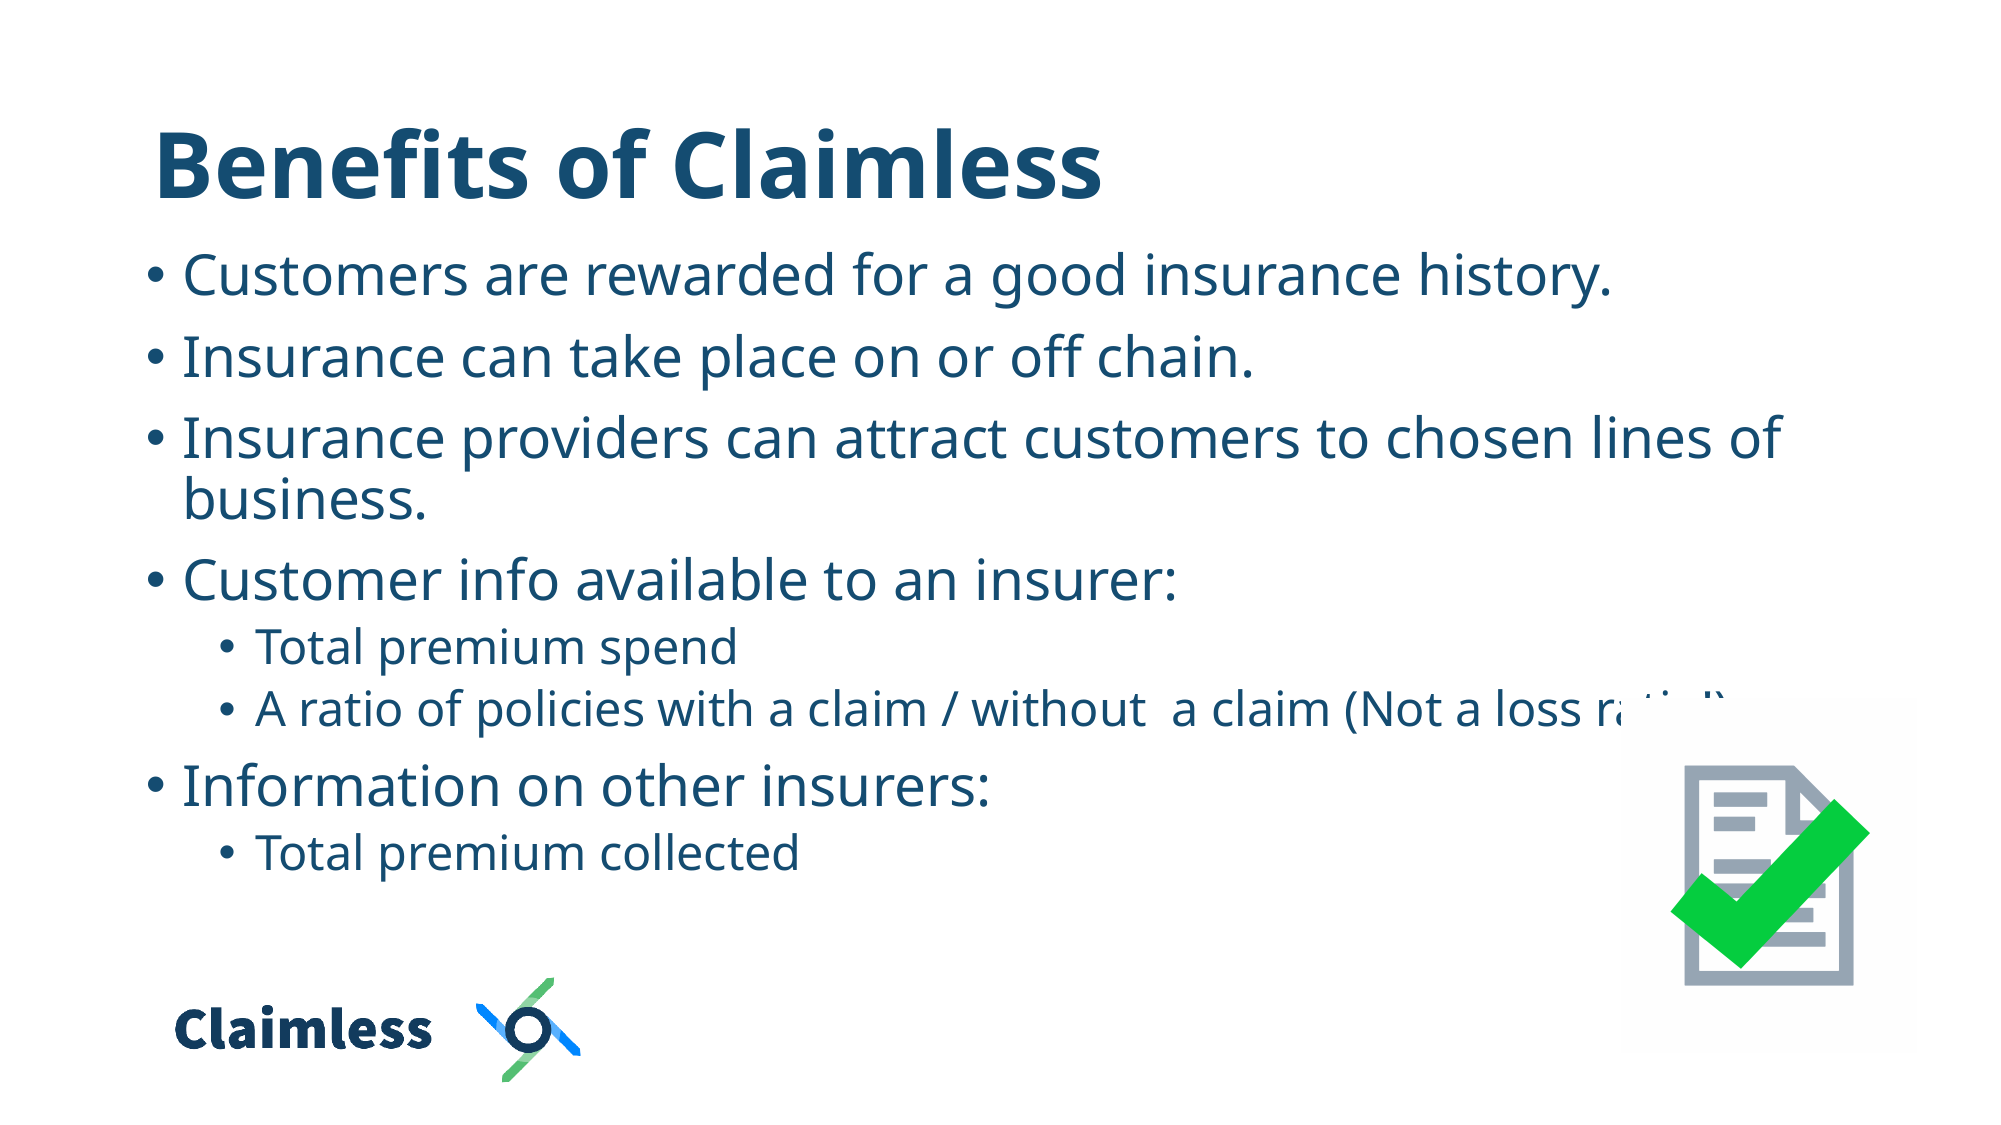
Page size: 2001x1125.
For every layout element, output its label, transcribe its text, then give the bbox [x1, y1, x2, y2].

title Benefits of Claimless [137, 59, 1863, 278]
picture [1621, 698, 1917, 1053]
list Customers are rewarded for a good insurance history. Insurance can take place on or off chain. Insurance providers can attract customers to chosen lines of business. Customer info available to an insurer: Total premium spend A ratio of policies with a claim / without a claim (Not a loss ratio!) Information on other insurers: Total premium collected [130, 239, 1856, 954]
picture [119, 936, 634, 1123]
